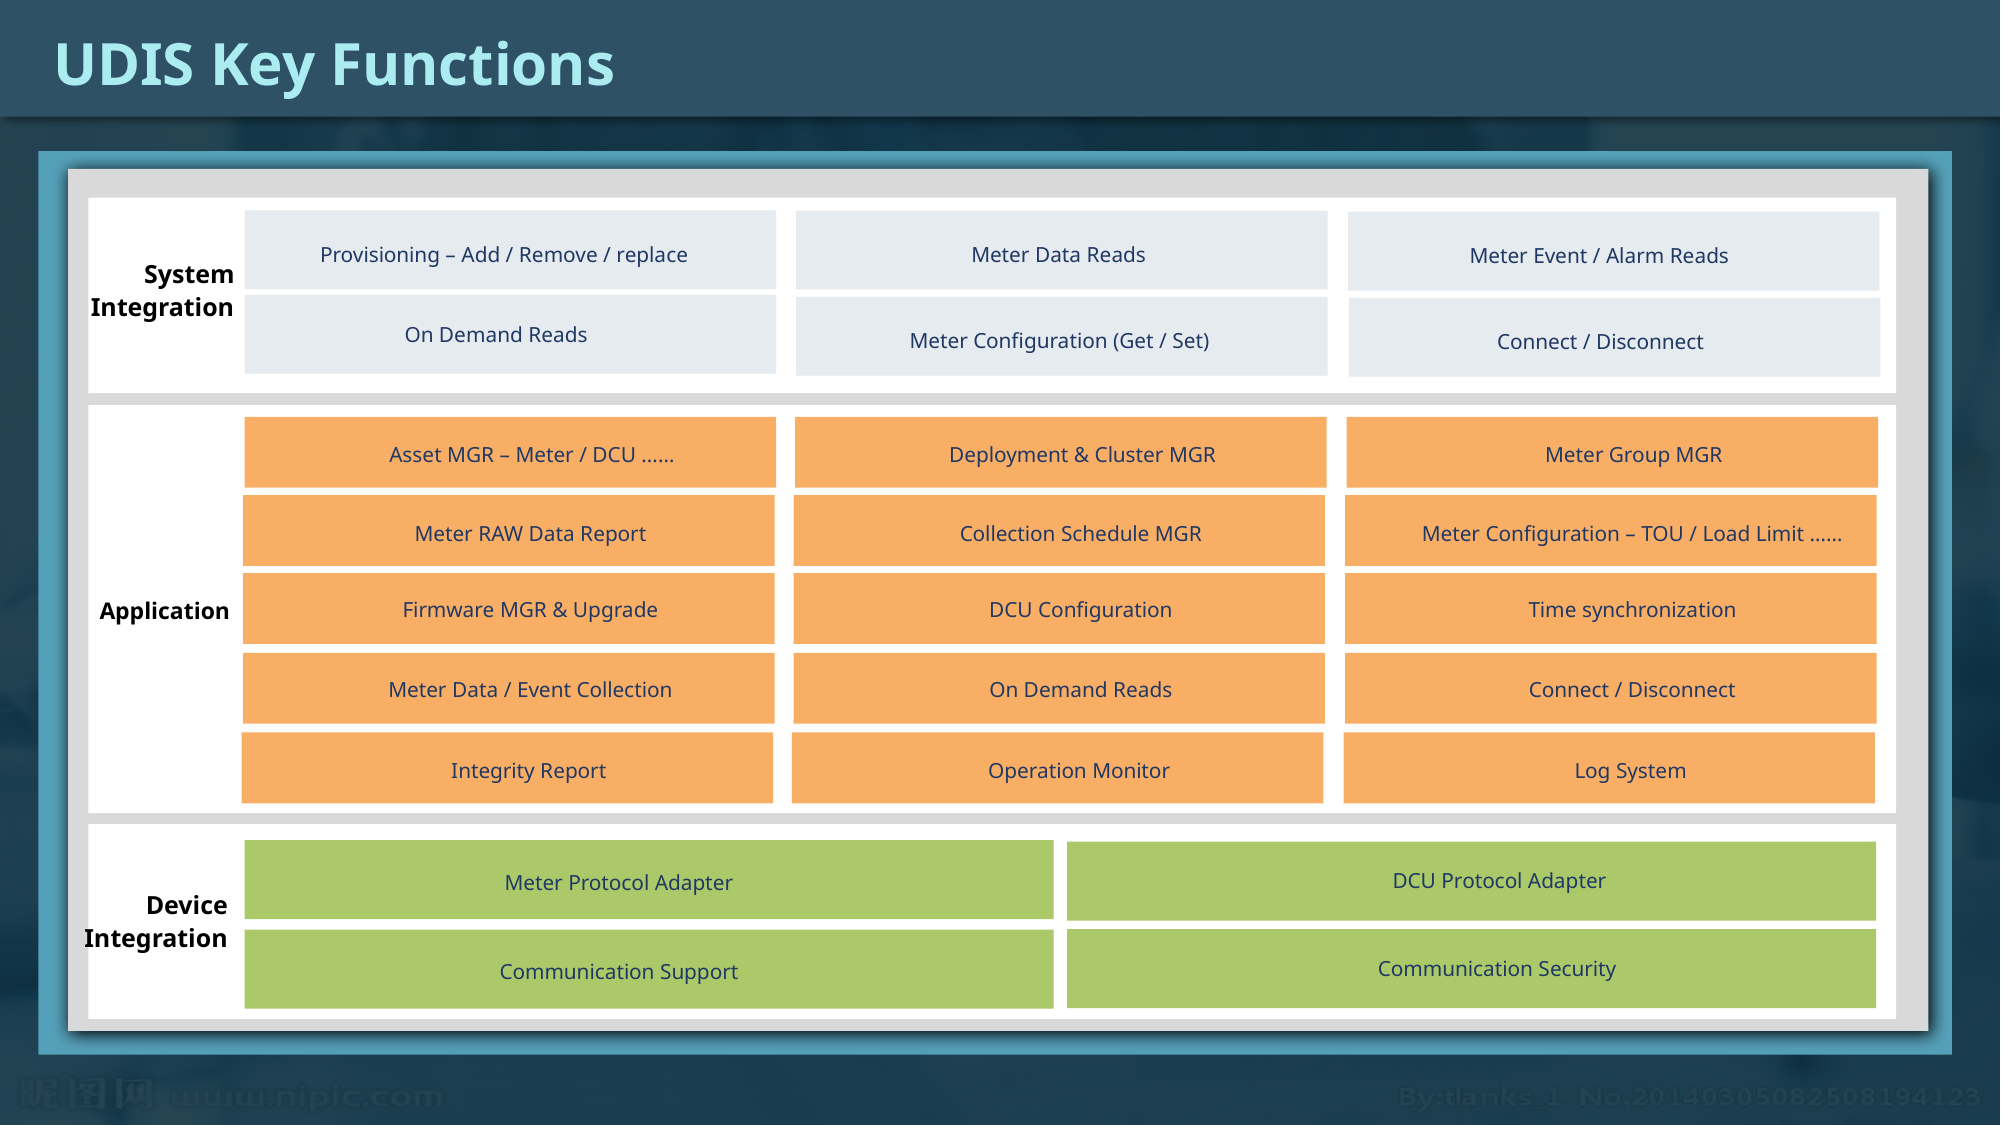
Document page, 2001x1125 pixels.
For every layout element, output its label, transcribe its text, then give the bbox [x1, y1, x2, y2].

text_box Connect / Disconnect [1361, 670, 1904, 702]
text_box Meter Configuration – TOU / Load Limit …… [1361, 514, 1904, 546]
text_box Operation Monitor [808, 752, 1343, 783]
text_box [1348, 211, 1880, 291]
text_box [1067, 841, 1877, 921]
text_box Meter Data / Event Collection [259, 670, 793, 702]
text_box Communication Security [1364, 949, 1630, 981]
text_box Log System [1359, 752, 1902, 783]
text_box [244, 416, 777, 488]
text_box [88, 824, 1897, 1019]
text_box Communication Support [486, 953, 752, 984]
text_box [0, 123, 2000, 1125]
text_box Meter RAW Data Report [259, 514, 793, 546]
text_box [796, 210, 1328, 290]
text_box Integrity Report [257, 752, 791, 783]
text_box Meter Protocol Adapter [486, 864, 752, 895]
text_box [1343, 732, 1875, 804]
text_box Gateway [55, 159, 1944, 1046]
text_box Meter Event / Alarm Reads [1368, 237, 1830, 268]
text_box Meter Configuration (Get / Set) [828, 322, 1291, 353]
text_box [1345, 573, 1877, 644]
text_box System Integration [73, 252, 241, 322]
text_box [244, 210, 777, 290]
text_box [0, 0, 2000, 118]
text_box [243, 573, 775, 644]
text_box [88, 197, 1897, 394]
text_box [793, 573, 1325, 644]
text_box UDIS Key Functions [38, 19, 1218, 105]
text_box [1348, 297, 1881, 377]
text_box On Demand Reads [265, 316, 727, 347]
text_box DCU Protocol Adapter [1366, 862, 1632, 893]
text_box [1346, 416, 1879, 488]
text_box [244, 929, 1054, 1009]
text_box [791, 732, 1324, 804]
text_box [241, 732, 774, 804]
text_box [793, 495, 1325, 566]
text_box Deployment & Cluster MGR [811, 436, 1346, 467]
text_box [1345, 495, 1877, 566]
text_box Connect / Disconnect [1369, 323, 1831, 354]
text_box On Demand Reads [809, 670, 1345, 702]
text_box [244, 294, 777, 374]
text_box [1345, 652, 1877, 724]
text_box Provisioning – Add / Remove / replace [273, 235, 735, 267]
text_box [243, 495, 775, 566]
text_box [795, 416, 1327, 488]
text_box [243, 652, 775, 724]
text_box [793, 652, 1325, 724]
text_box DCU Configuration [809, 591, 1345, 622]
text_box [796, 296, 1328, 376]
text_box [68, 168, 1929, 1031]
text_box [244, 840, 1054, 920]
text_box Asset MGR – Meter / DCU …… [260, 436, 795, 467]
text_box Meter Data Reads [828, 236, 1290, 267]
text_box [1067, 929, 1877, 1009]
text_box Firmware MGR & Upgrade [259, 591, 793, 622]
text_box Meter Group MGR [1362, 436, 1905, 467]
text_box Application [68, 591, 237, 625]
text_box Device Integration [66, 883, 234, 953]
text_box [88, 405, 1897, 814]
text_box Collection Schedule MGR [809, 514, 1345, 546]
text_box [38, 151, 1952, 1055]
text_box Time synchronization [1361, 591, 1904, 622]
